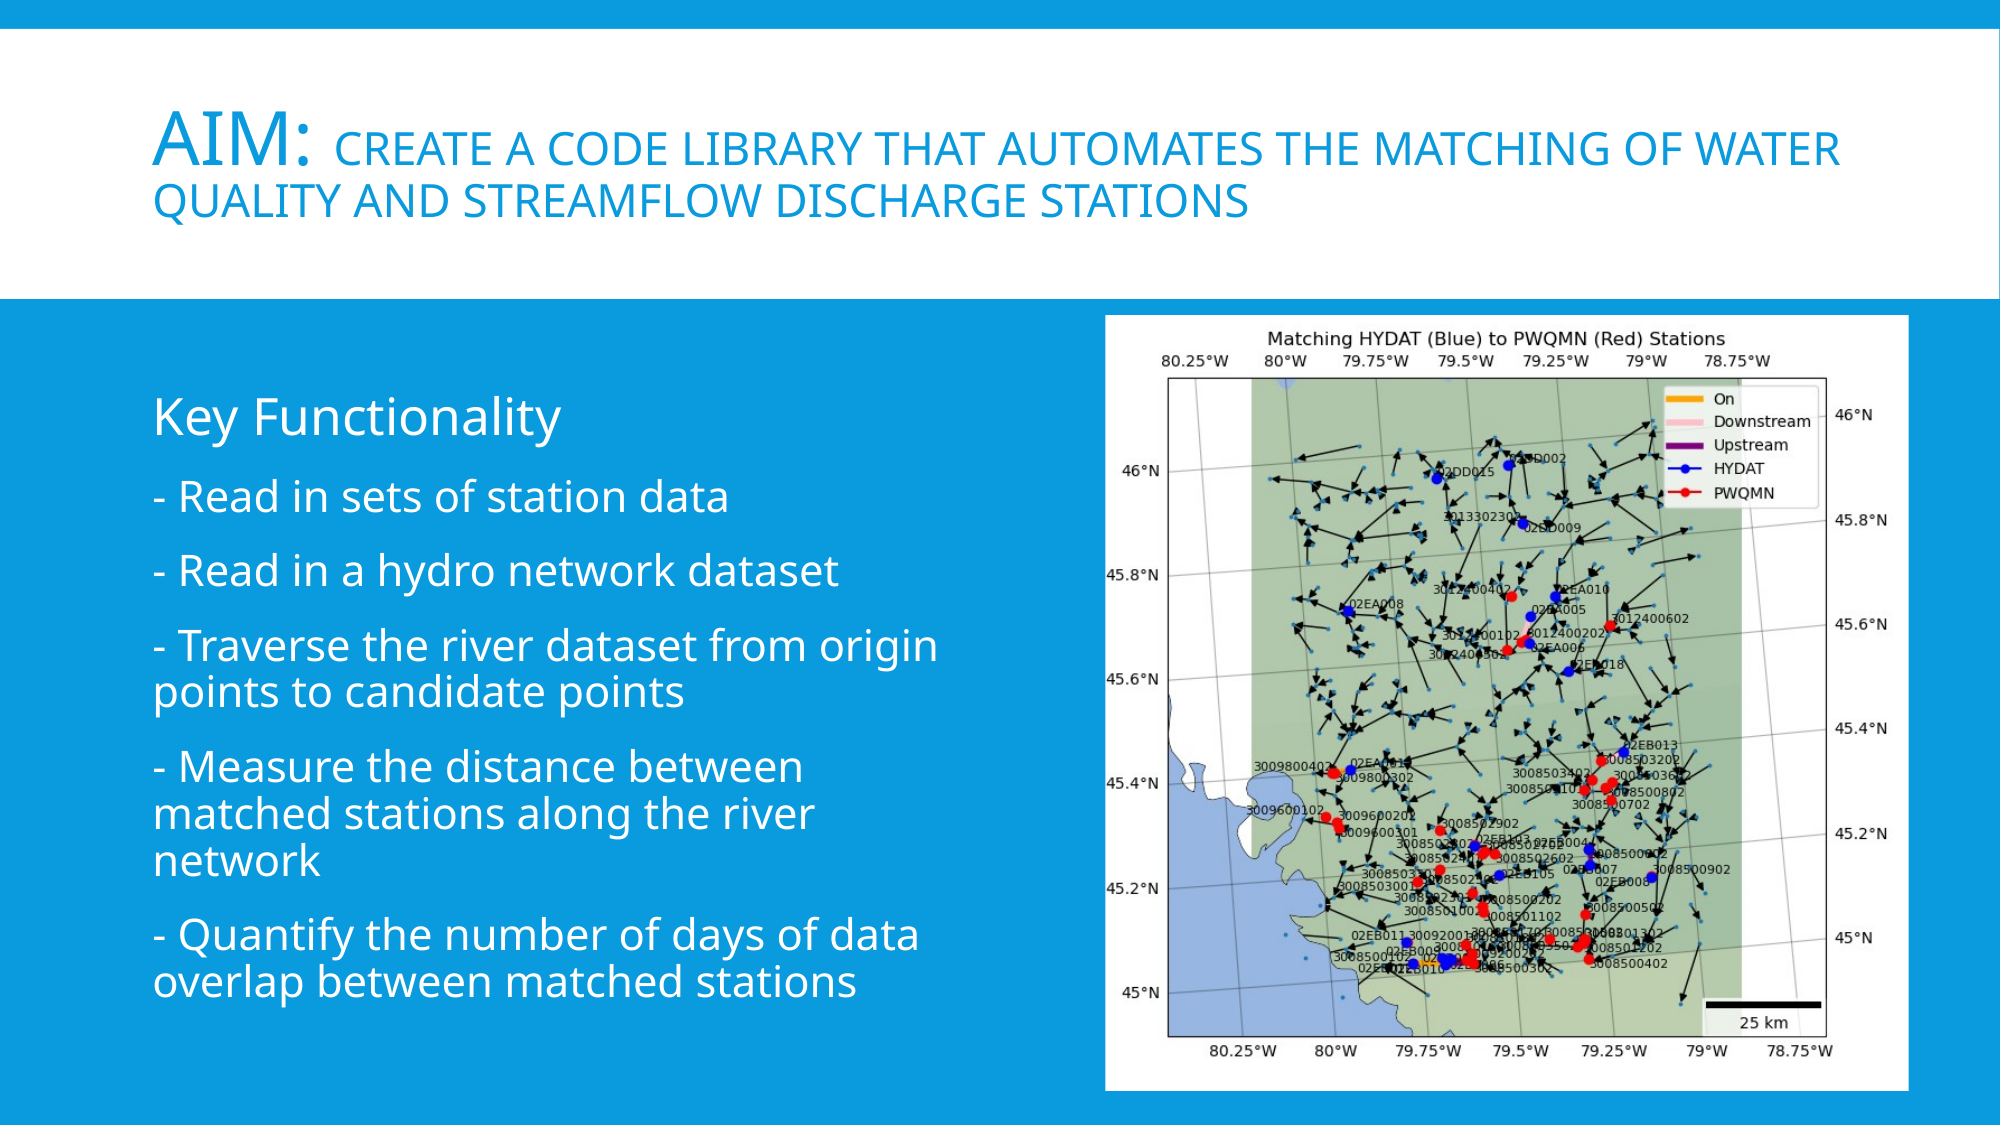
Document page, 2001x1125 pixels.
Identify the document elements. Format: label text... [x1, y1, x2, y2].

picture [1106, 316, 1908, 1090]
title Aim: create a code library that automates the matching of water quality and streamflow discharge stations [137, 90, 1863, 241]
list Key Functionality - Read in sets of station data - Read in a hydro network dataset - Traverse the river dataset from origin points to candidate points - Measure the distance between matched stations along the river network - Quantify the number of days of data overlap between matched stations [137, 383, 959, 1023]
